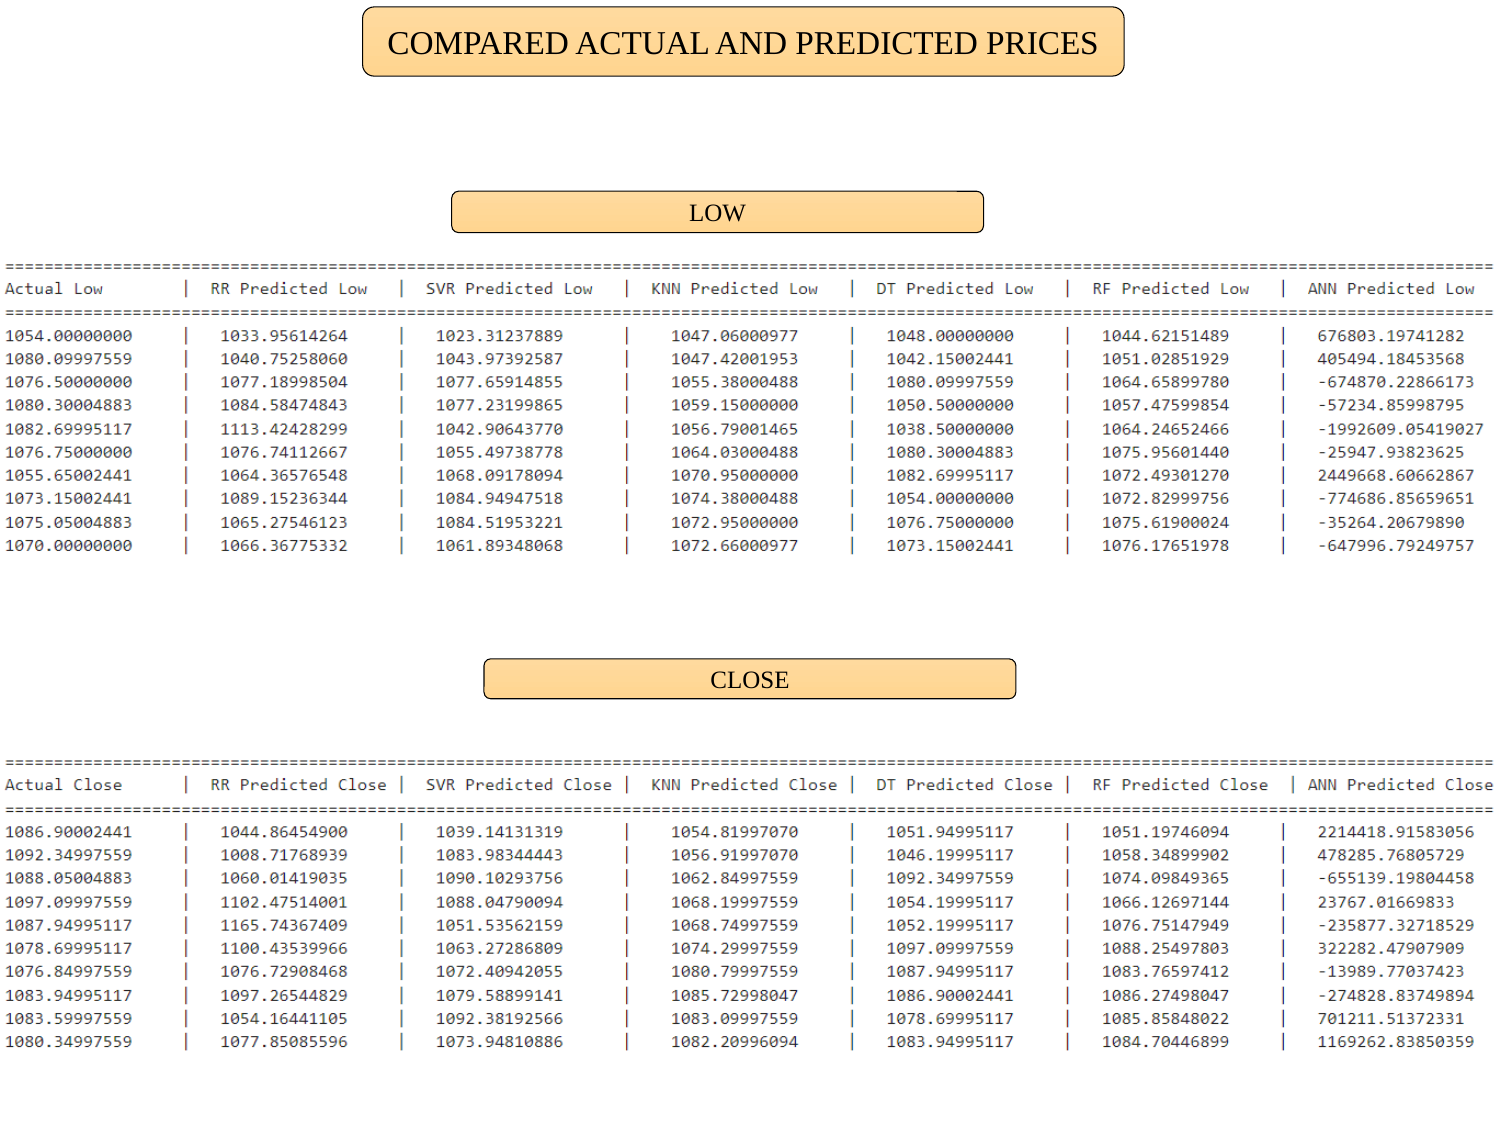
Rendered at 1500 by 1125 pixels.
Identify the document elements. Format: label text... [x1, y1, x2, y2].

picture [0, 754, 1500, 1057]
picture [0, 260, 1500, 563]
text_box CLOSE [483, 658, 1017, 700]
text_box COMPARED ACTUAL AND PREDICTED PRICES [362, 6, 1125, 77]
text_box LOW [451, 190, 985, 234]
